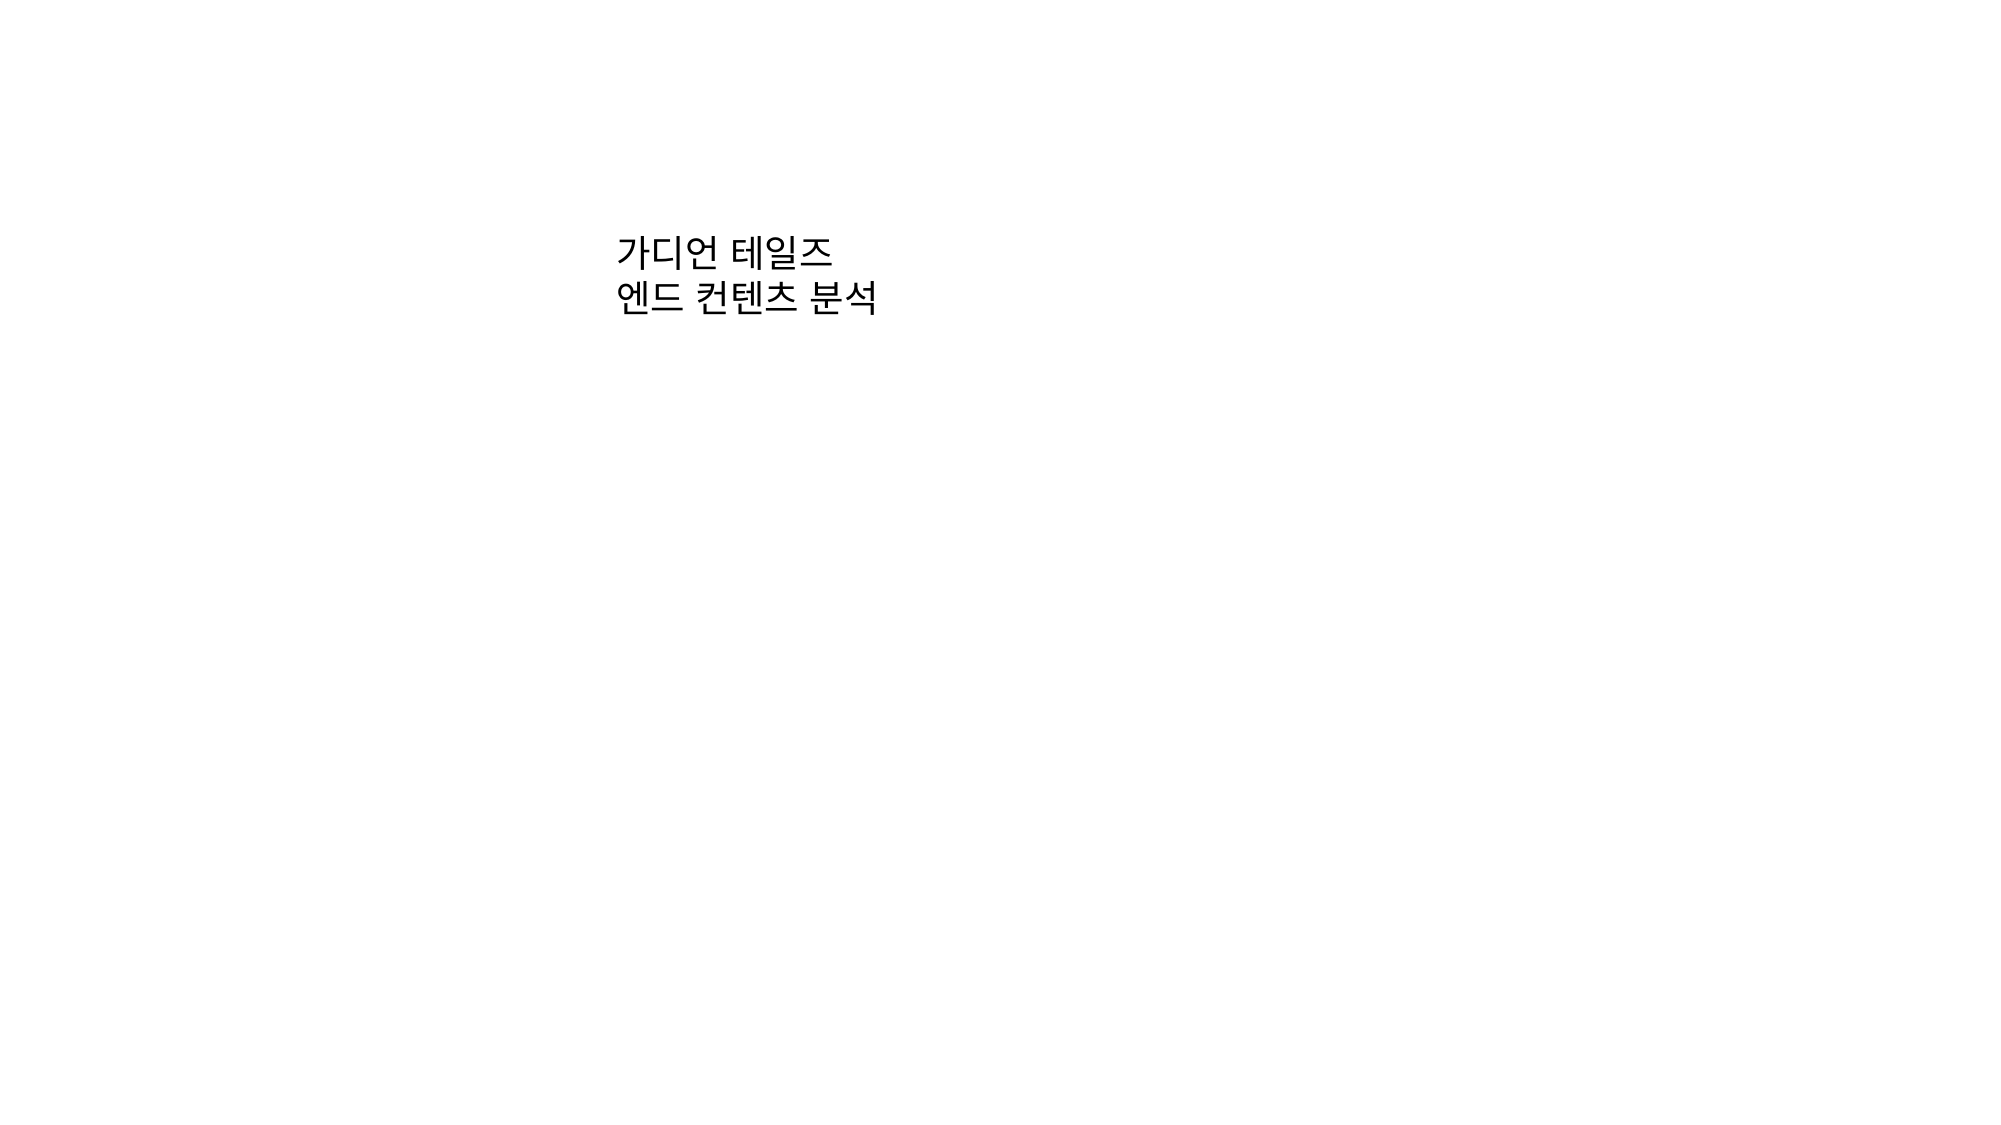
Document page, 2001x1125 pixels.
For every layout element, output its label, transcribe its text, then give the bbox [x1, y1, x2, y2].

text_box 가디언 테일즈 엔드 컨텐츠 분석 [601, 222, 1132, 328]
